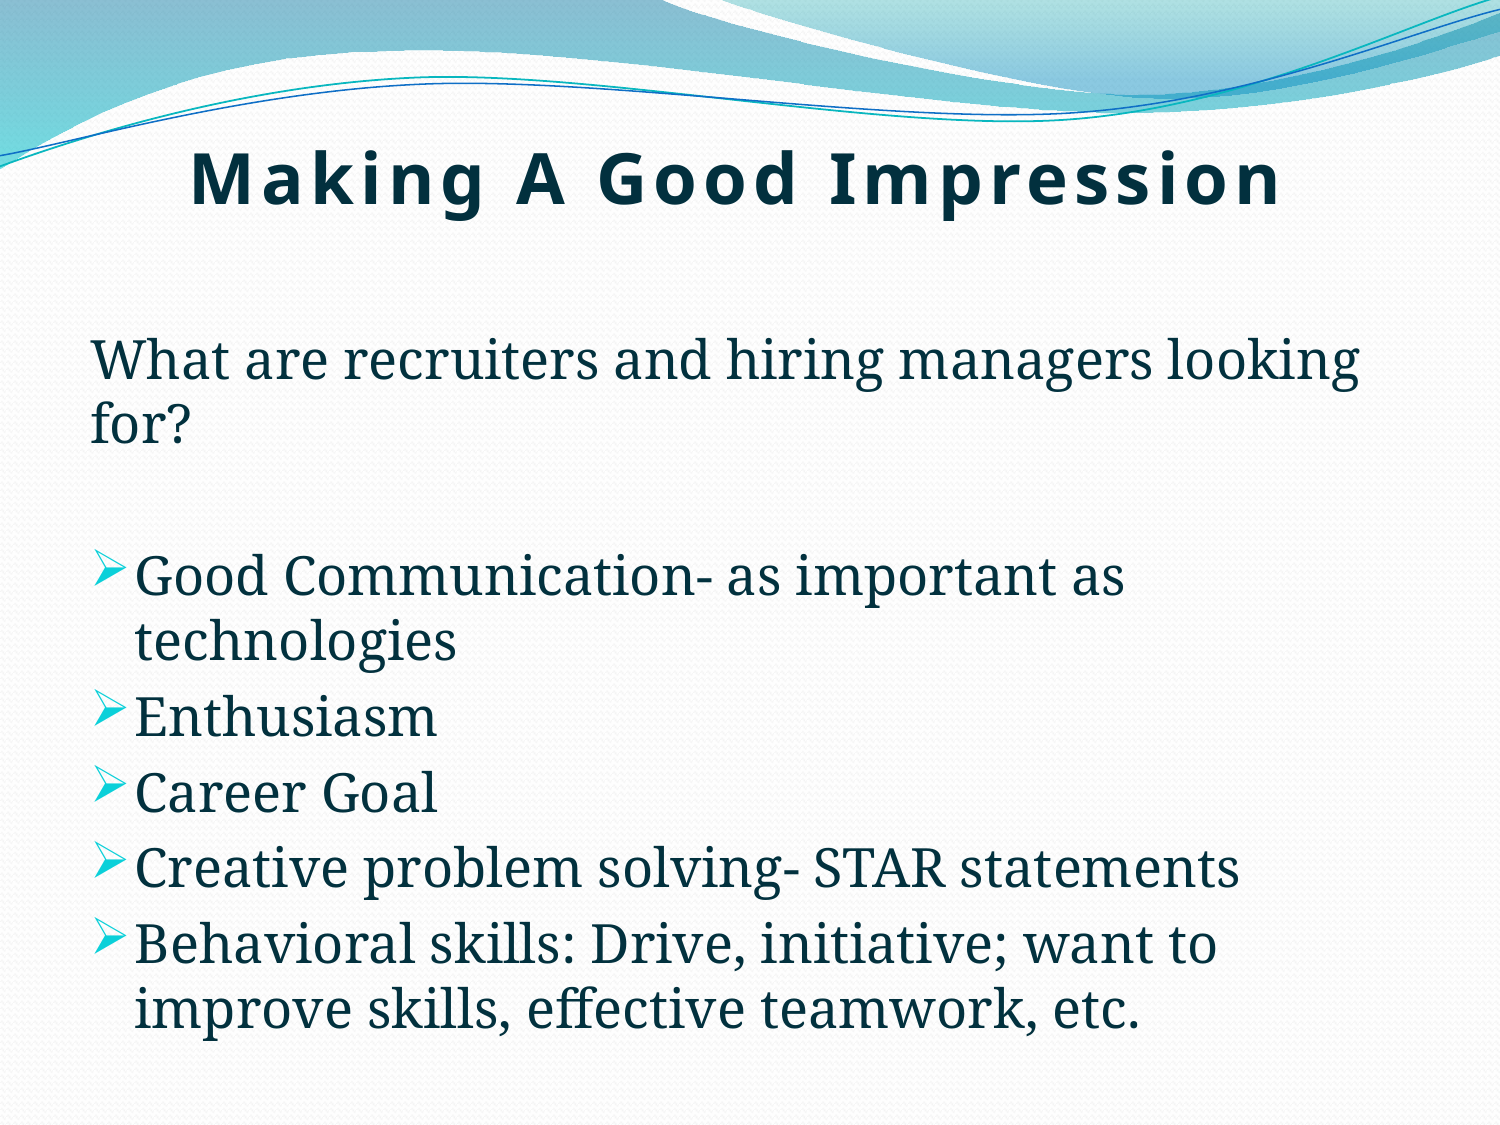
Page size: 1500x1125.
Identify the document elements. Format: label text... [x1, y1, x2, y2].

list What are recruiters and hiring managers looking for? Good Communication- as important as technologies Enthusiasm Career Goal Creative problem solving- STAR statements Behavioral skills: Drive, initiative; want to improve skills, effective teamwork, etc. [74, 317, 1426, 1038]
title Making A Good Impression [75, 120, 1425, 226]
